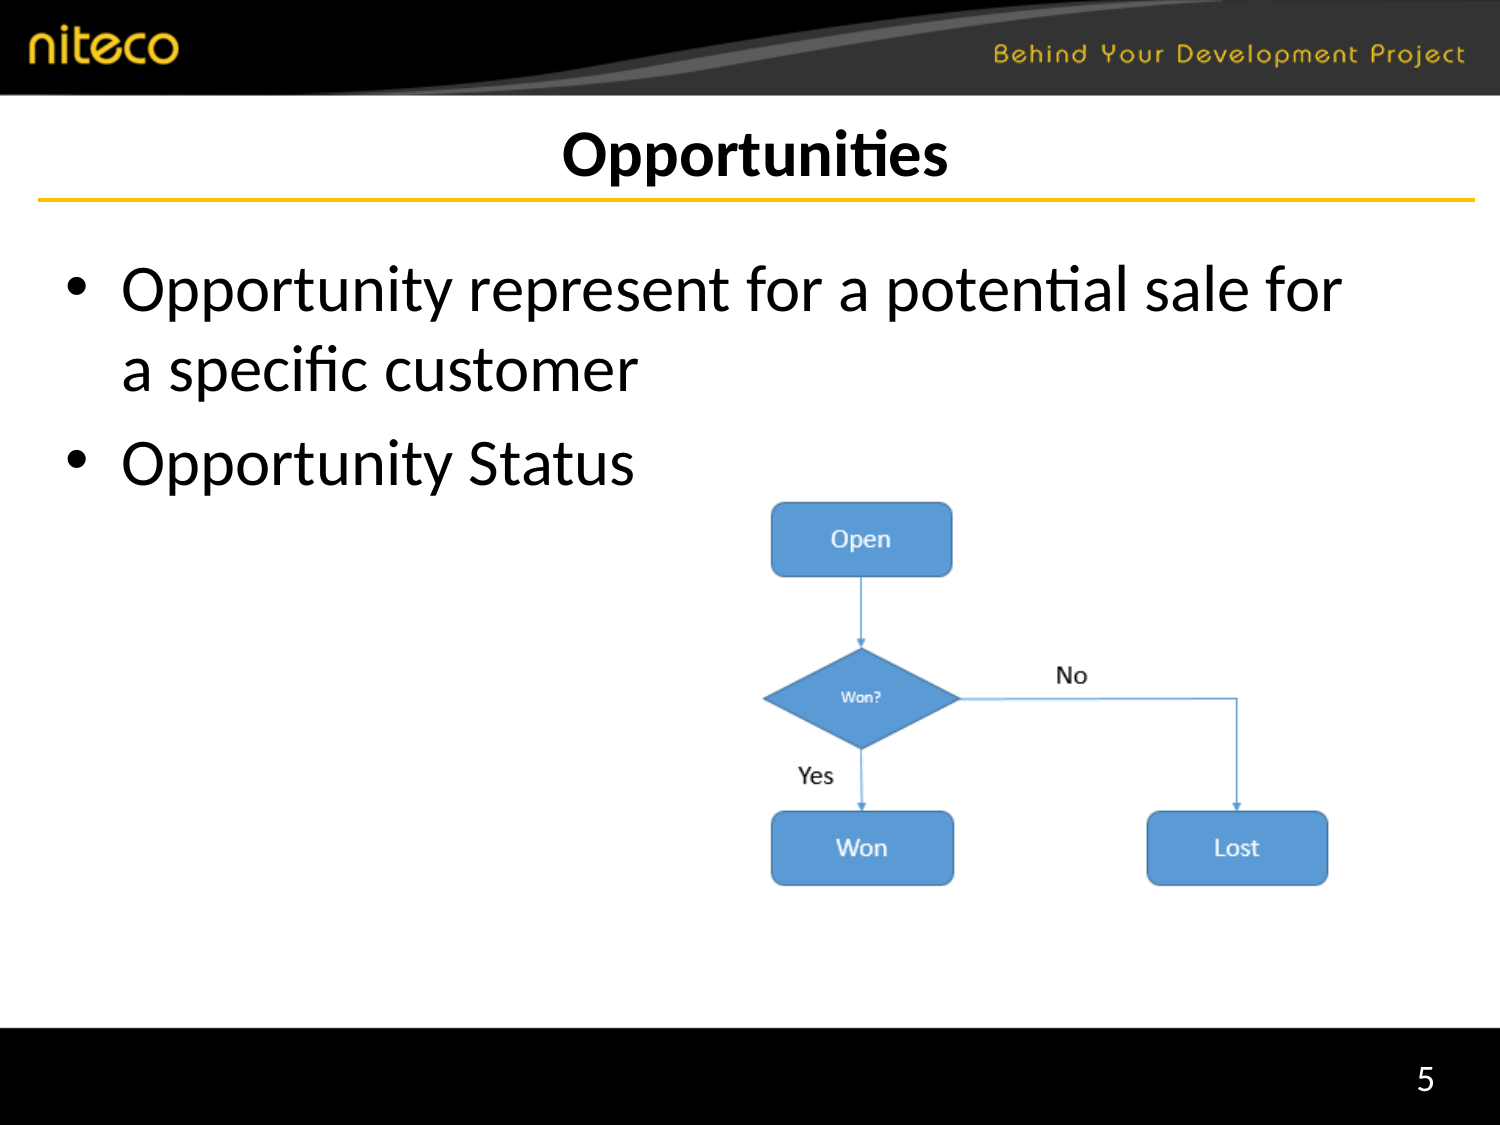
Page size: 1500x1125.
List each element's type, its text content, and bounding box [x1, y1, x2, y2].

picture [0, 0, 1500, 1125]
text_box Opportunities [262, 99, 1250, 198]
text_box Opportunity represent for a potential sale for a specific customer Opportunity Status [50, 237, 1363, 975]
